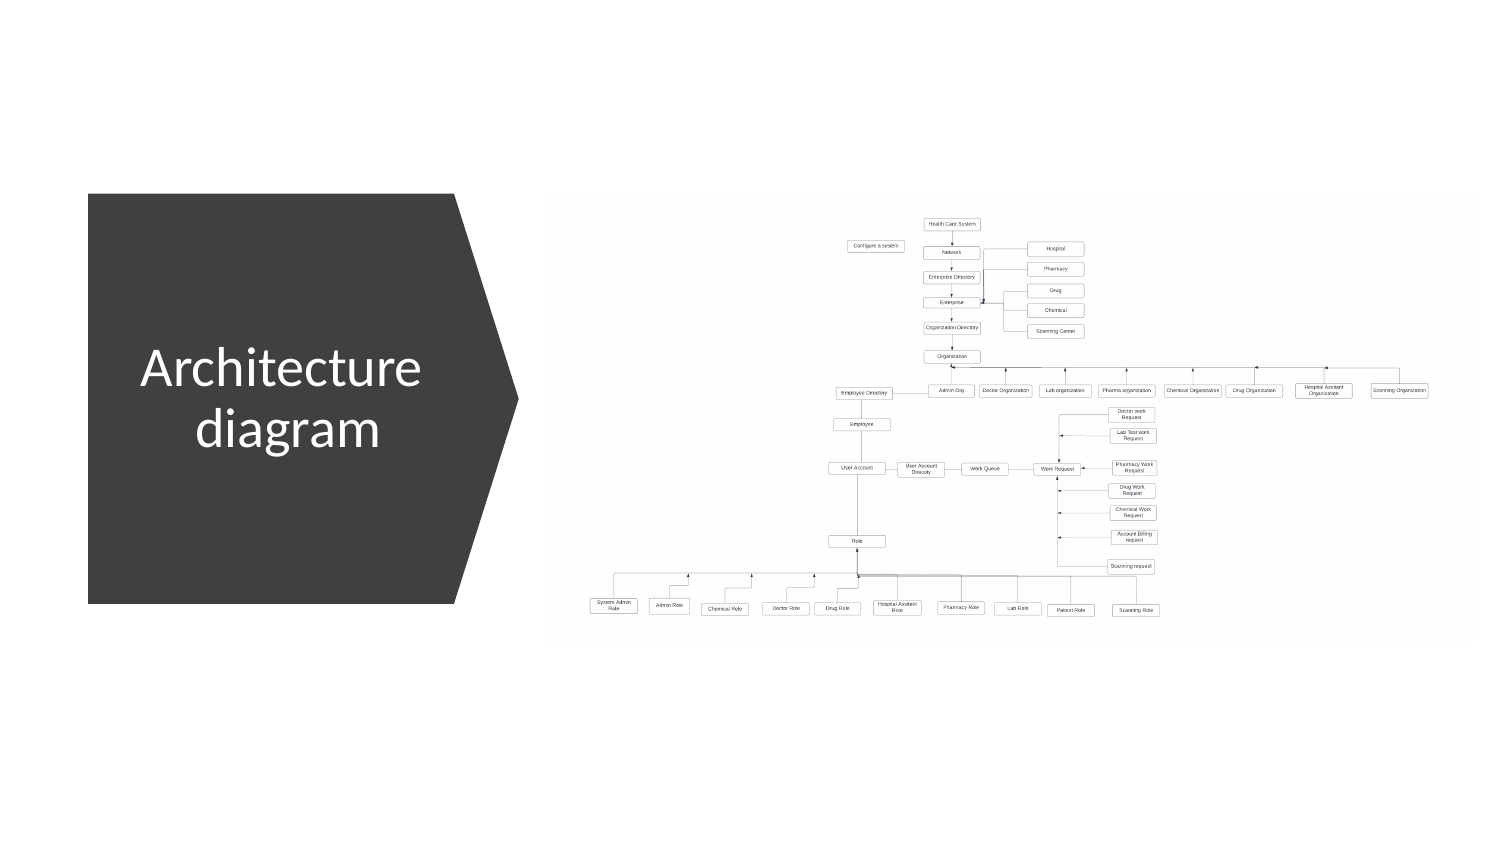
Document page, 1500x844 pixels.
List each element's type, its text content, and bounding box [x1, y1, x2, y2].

title Architecture diagram [126, 242, 450, 556]
picture [543, 193, 1476, 643]
text_box [88, 193, 519, 604]
